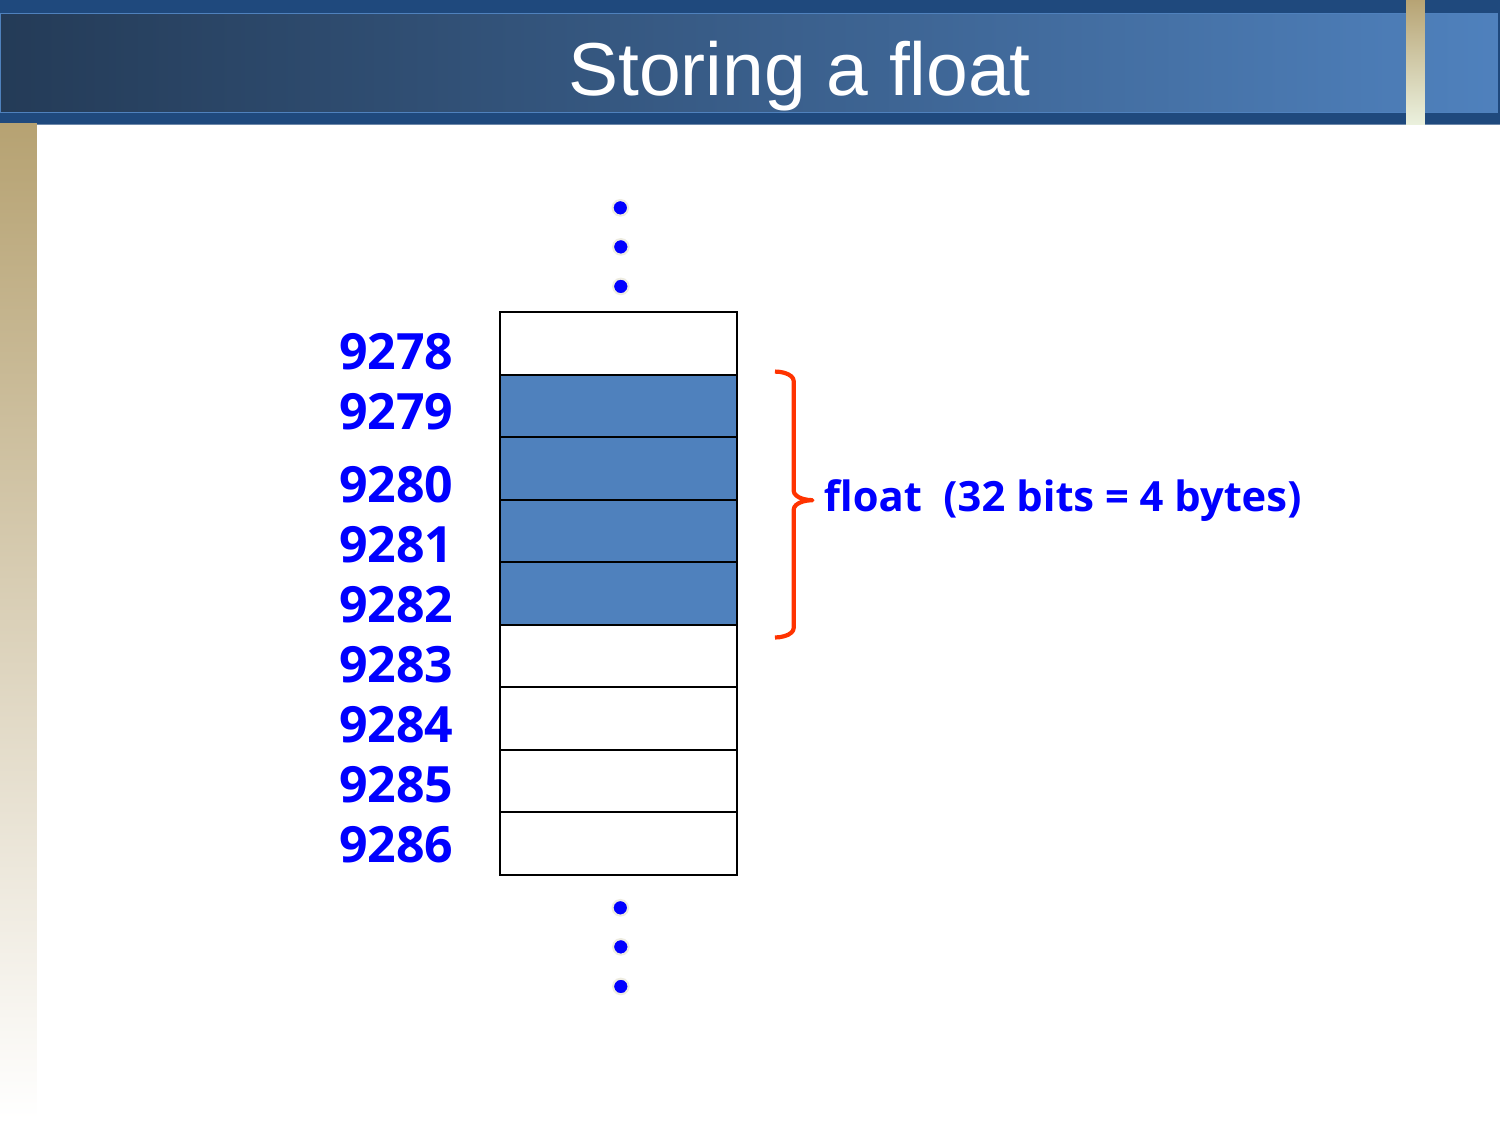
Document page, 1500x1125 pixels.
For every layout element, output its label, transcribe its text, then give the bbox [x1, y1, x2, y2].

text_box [499, 499, 738, 626]
text_box 9278 9279 9280 9281 9282 9283 9284 9285 9286 [324, 312, 469, 880]
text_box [499, 374, 738, 499]
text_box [499, 633, 738, 995]
title Storing a float [237, 12, 1363, 100]
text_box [499, 199, 738, 374]
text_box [774, 312, 1299, 638]
